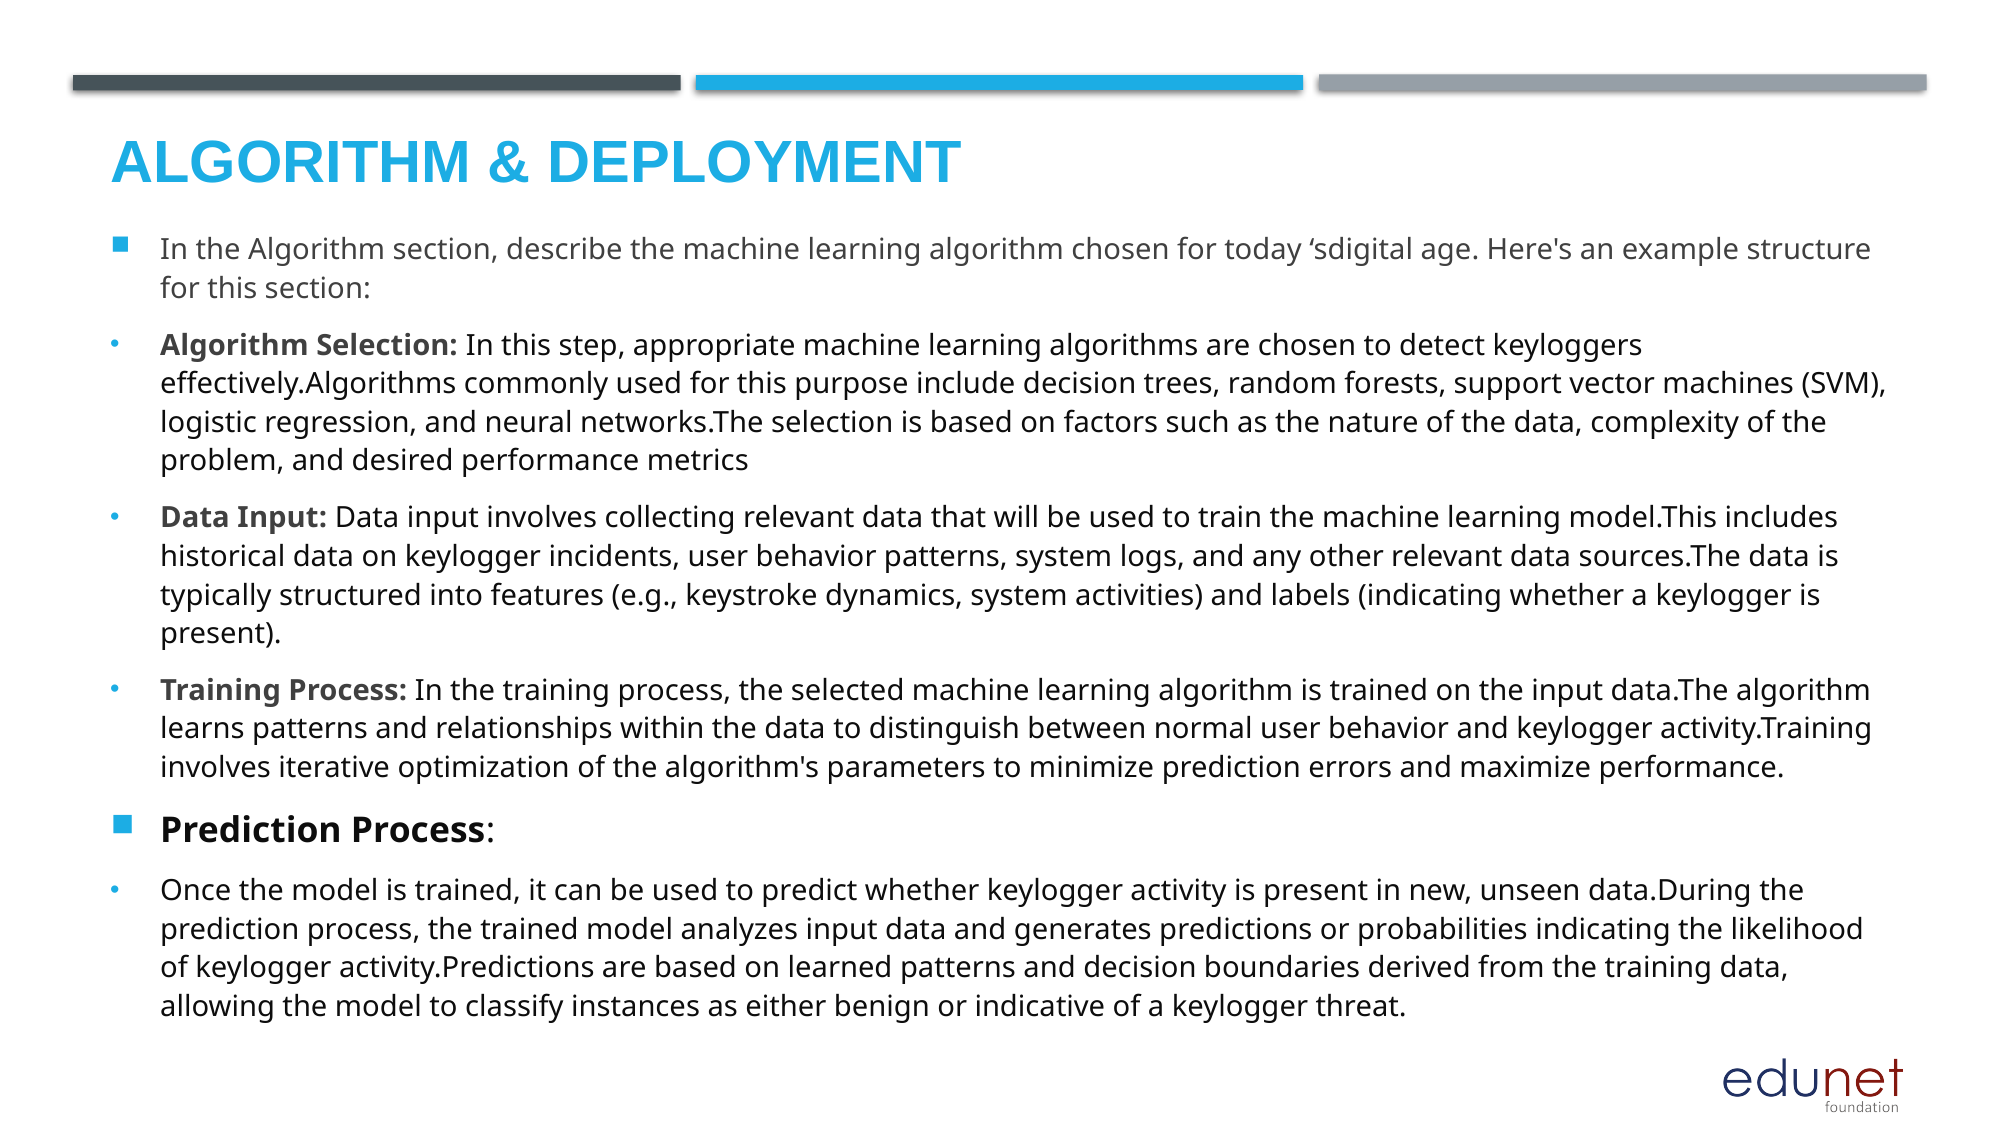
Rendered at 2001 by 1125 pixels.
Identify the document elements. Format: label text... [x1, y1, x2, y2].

picture [1719, 1094, 1905, 1116]
text_box In the Algorithm section, describe the machine learning algorithm chosen for today ‘sdigital age. Here's an example structure for this section: Algorithm Selection: In this step, appropriate machine learning algorithms are chosen to detect keyloggers effectively.Algorithms commonly used for this purpose include decision trees, random forests, support vector machines (SVM), logistic regression, and neural networks.The selection is based on factors such as the nature of the data, complexity of the problem, and desired performance metrics Data Input: Data input involves collecting relevant data that will be used to train the machine learning model.This includes historical data on keylogger incidents, user behavior patterns, system logs, and any other relevant data sources.The data is typically structured into features (e.g., keystroke dynamics, system activities) and labels (indicating whether a keylogger is present). Training Process: In the training process, the selected machine learning algorithm is trained on the input data.The algorithm learns patterns and relationships within the data to distinguish between normal user behavior and keylogger activity.Training involves iterative optimization of the algorithm's parameters to minimize prediction errors and maximize performance. Prediction Process: Once the model is trained, it can be used to predict whether keylogger activity is present in new, unseen data.During the prediction process, the trained model analyzes input data and generates predictions or probabilities indicating the likelihood of keylogger activity.Predictions are based on learned patterns and decision boundaries derived from the training data, allowing the model to classify instances as either benign or indicative of a keylogger threat. [95, 213, 1905, 1094]
text_box Algorithm & Deployment [95, 115, 1905, 202]
